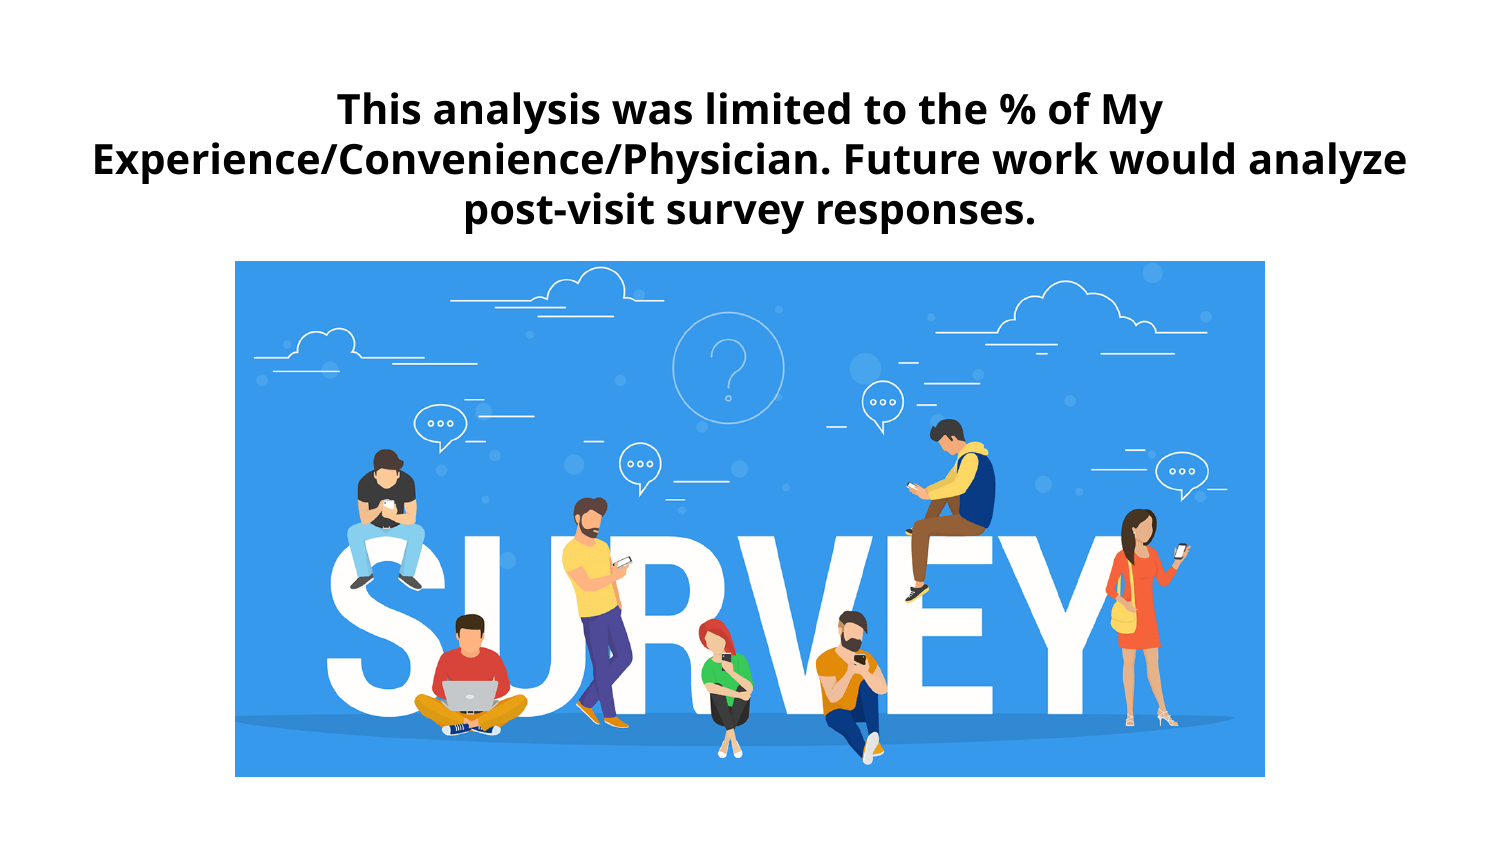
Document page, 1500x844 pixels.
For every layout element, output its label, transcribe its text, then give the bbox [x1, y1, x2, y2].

picture [235, 261, 1265, 777]
title This analysis was limited to the % of My Experience/Convenience/Physician. Future work would analyze post-visit survey responses. [75, 67, 1425, 162]
